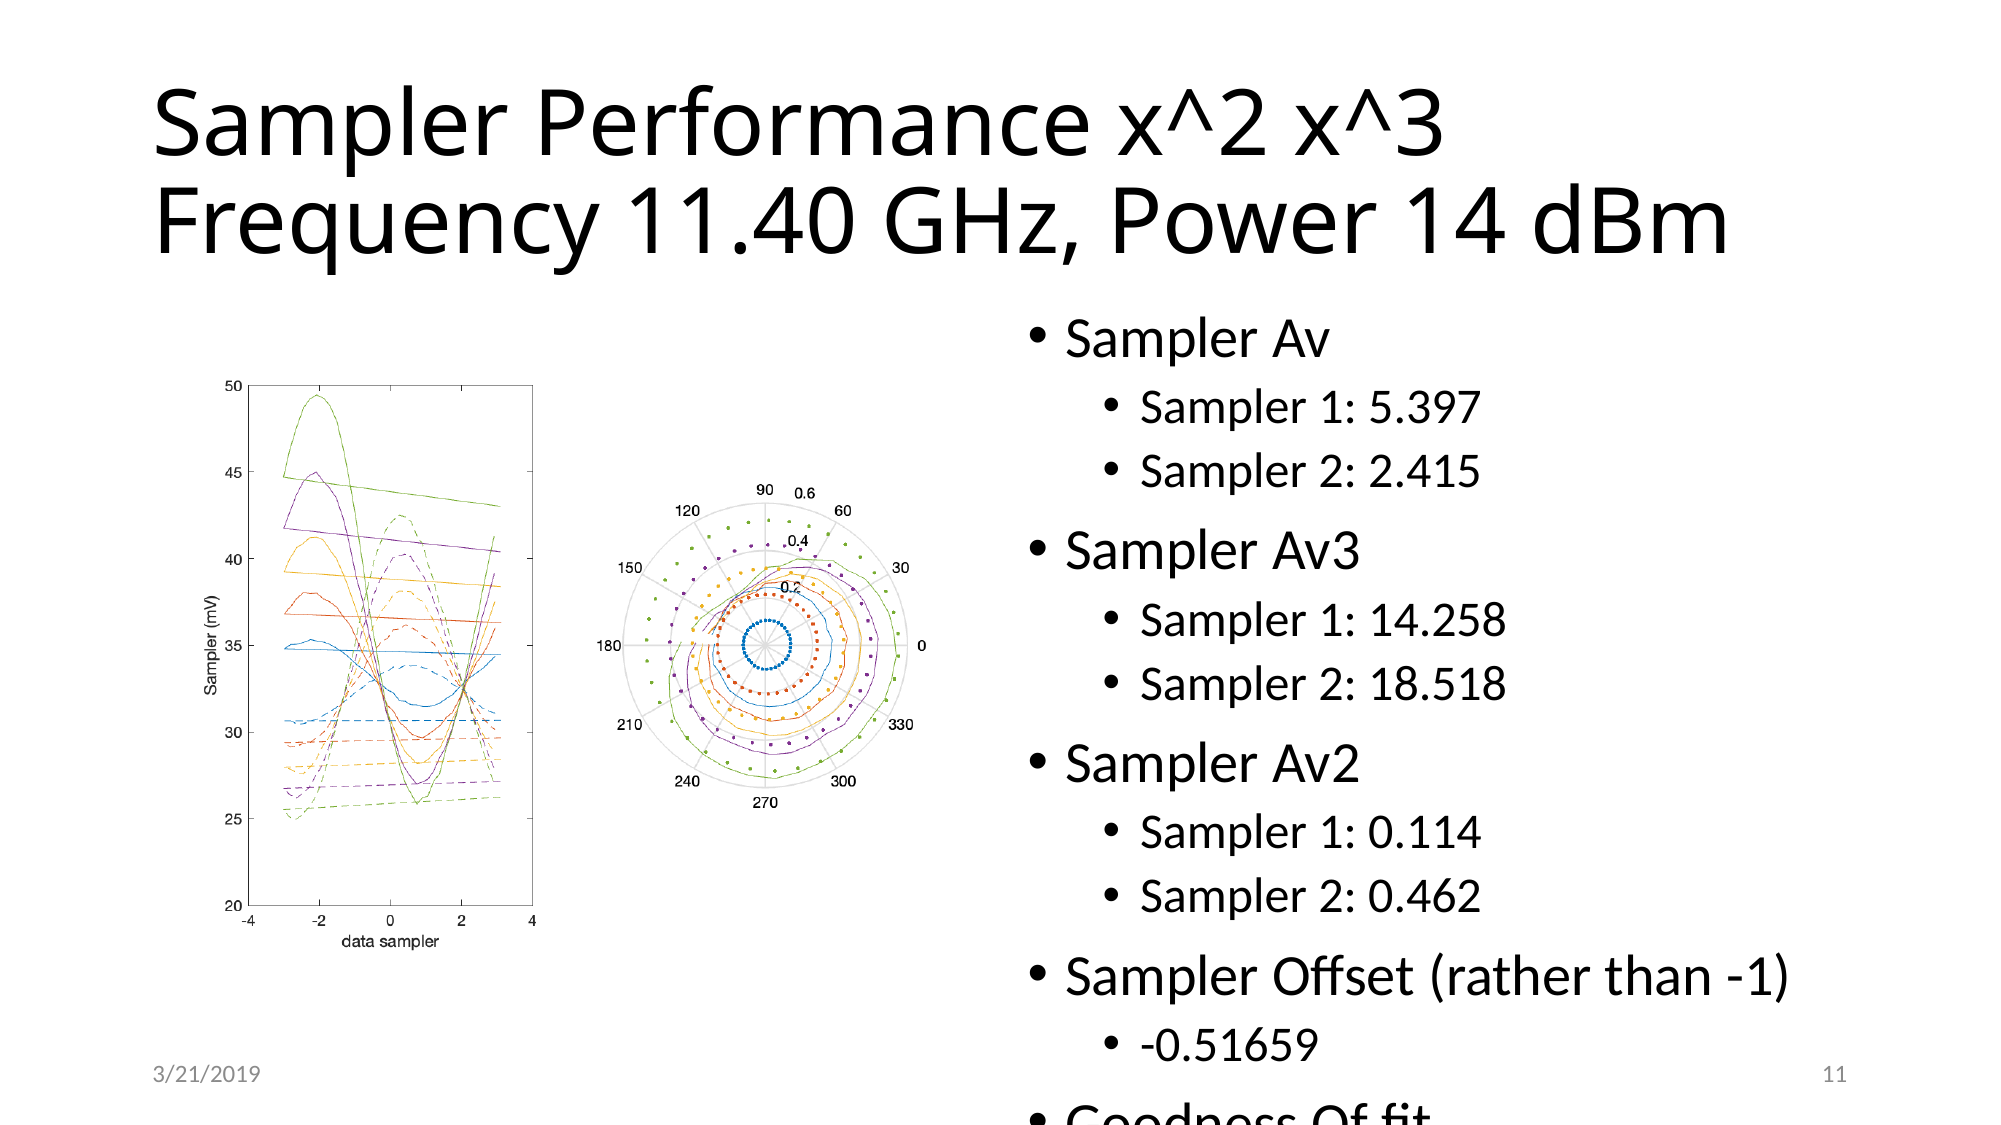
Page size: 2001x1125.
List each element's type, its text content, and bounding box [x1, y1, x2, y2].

footer [662, 1042, 1338, 1103]
title Sampler Performance x^2 x^3 Frequency 11.40 GHz, Power 14 dBm [137, 59, 1863, 278]
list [137, 337, 988, 975]
list Sampler Av Sampler 1: 5.397 Sampler 2: 2.415 Sampler Av3 Sampler 1: 14.258 Sampler 2: 18.518 Sampler Av2 Sampler 1: 0.114 Sampler 2: 0.462 Sampler Offset (rather than -1) -0.51659 Goodness Of fit 0.81076 [1012, 299, 1863, 1014]
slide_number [137, 1042, 588, 1103]
slide_number ‹#› [1412, 1042, 1863, 1103]
